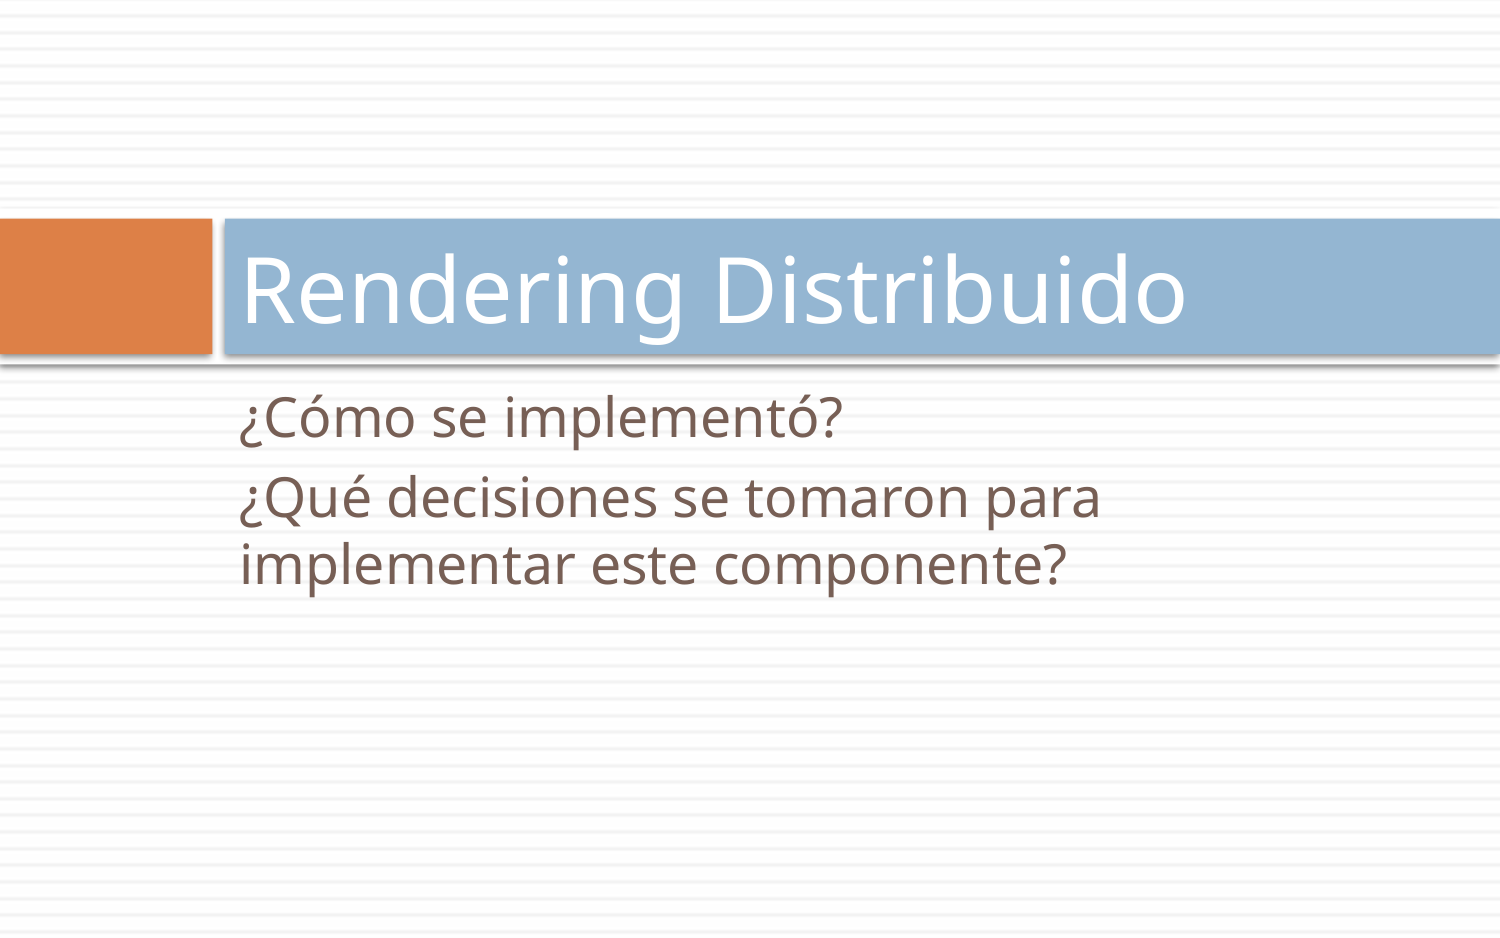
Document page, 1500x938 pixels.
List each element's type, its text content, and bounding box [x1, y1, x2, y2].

list ¿Cómo se implementó? ¿Qué decisiones se tomaron para implementar este componente? [225, 375, 1394, 604]
title Rendering Distribuido [225, 218, 1475, 355]
